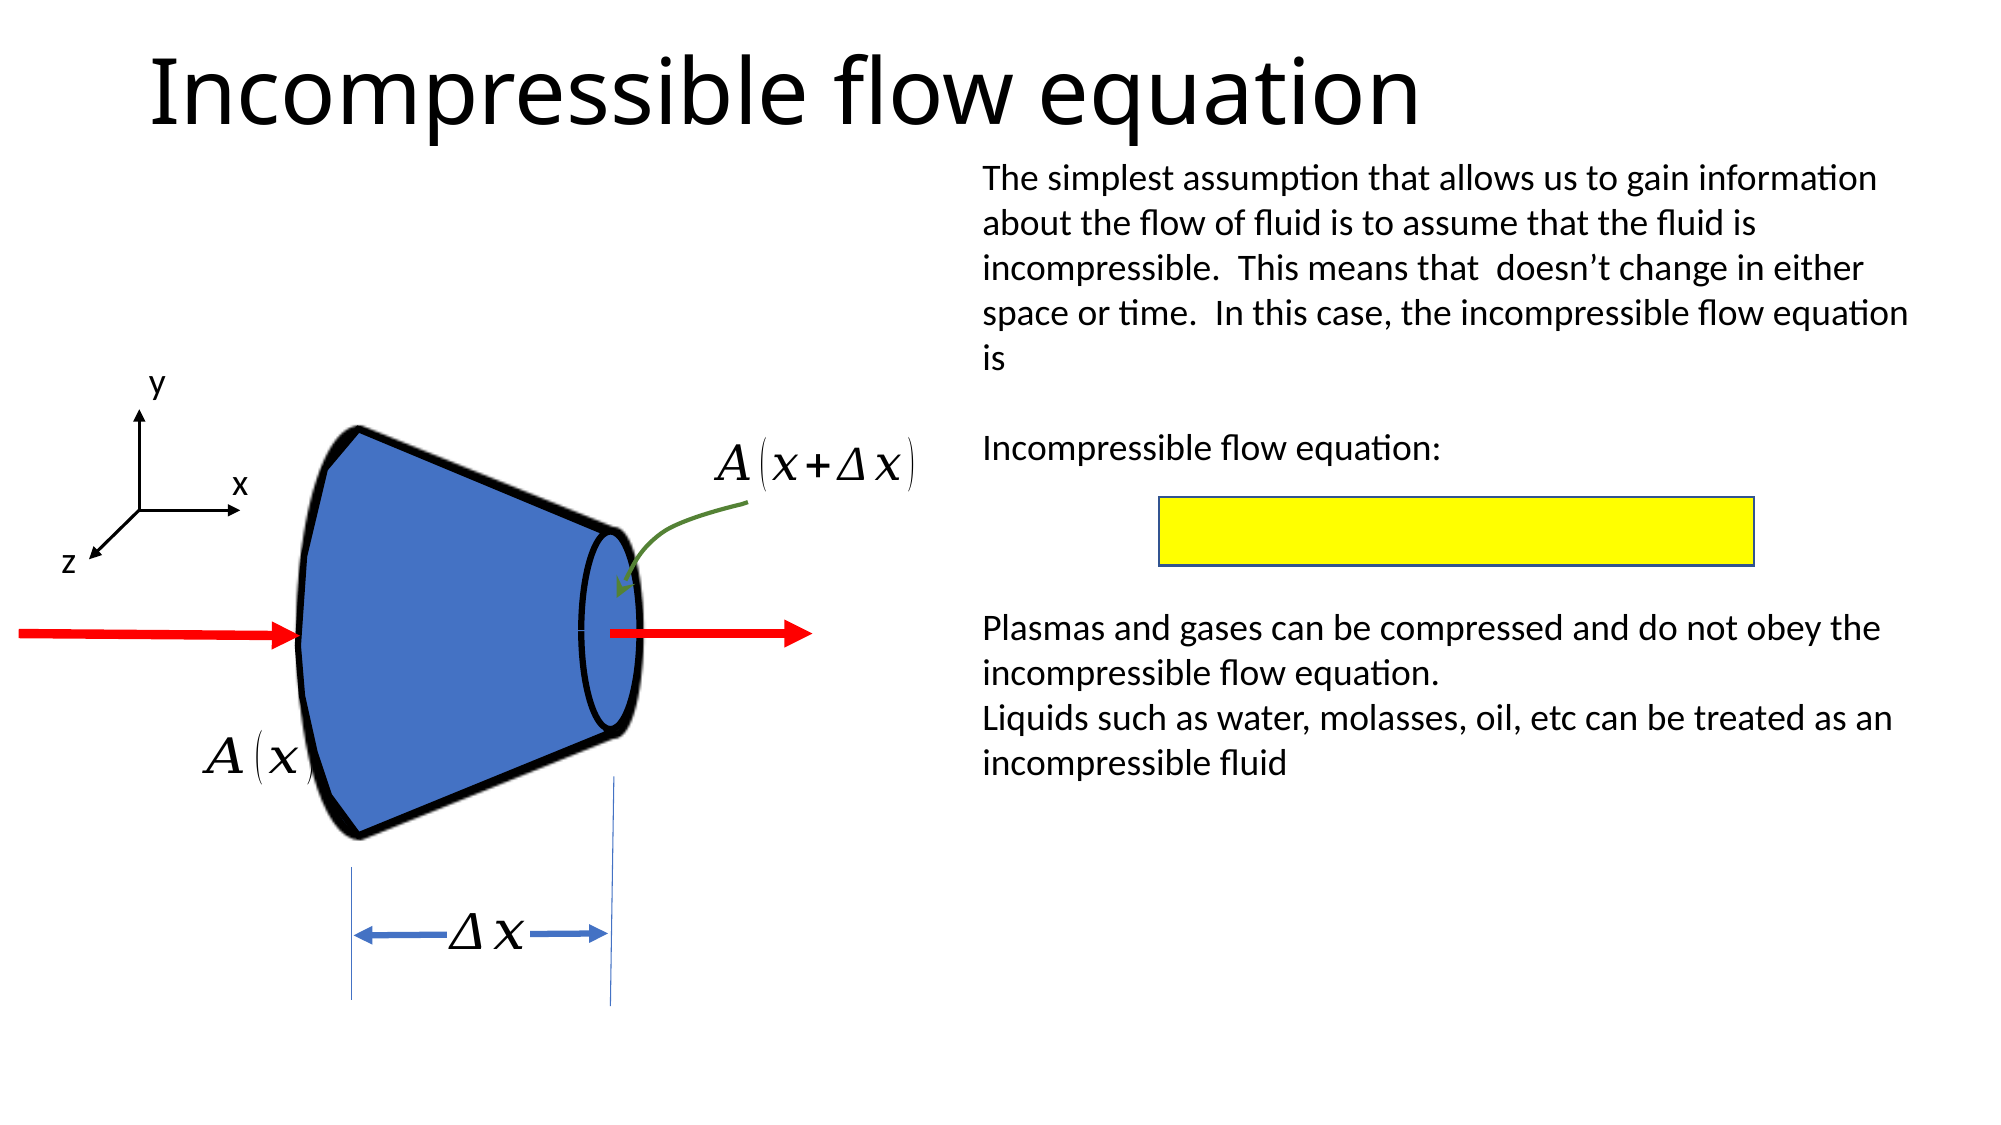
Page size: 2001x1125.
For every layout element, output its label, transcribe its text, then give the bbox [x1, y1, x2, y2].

picture [245, 408, 696, 859]
text_box y [134, 349, 181, 409]
text_box z [46, 528, 86, 589]
title Incompressible flow equation [134, 0, 1860, 204]
text_box x [241, 450, 245, 511]
text_box [696, 501, 749, 541]
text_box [610, 776, 614, 1007]
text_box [357, 630, 609, 634]
text_box [1158, 496, 1755, 567]
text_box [89, 409, 241, 560]
